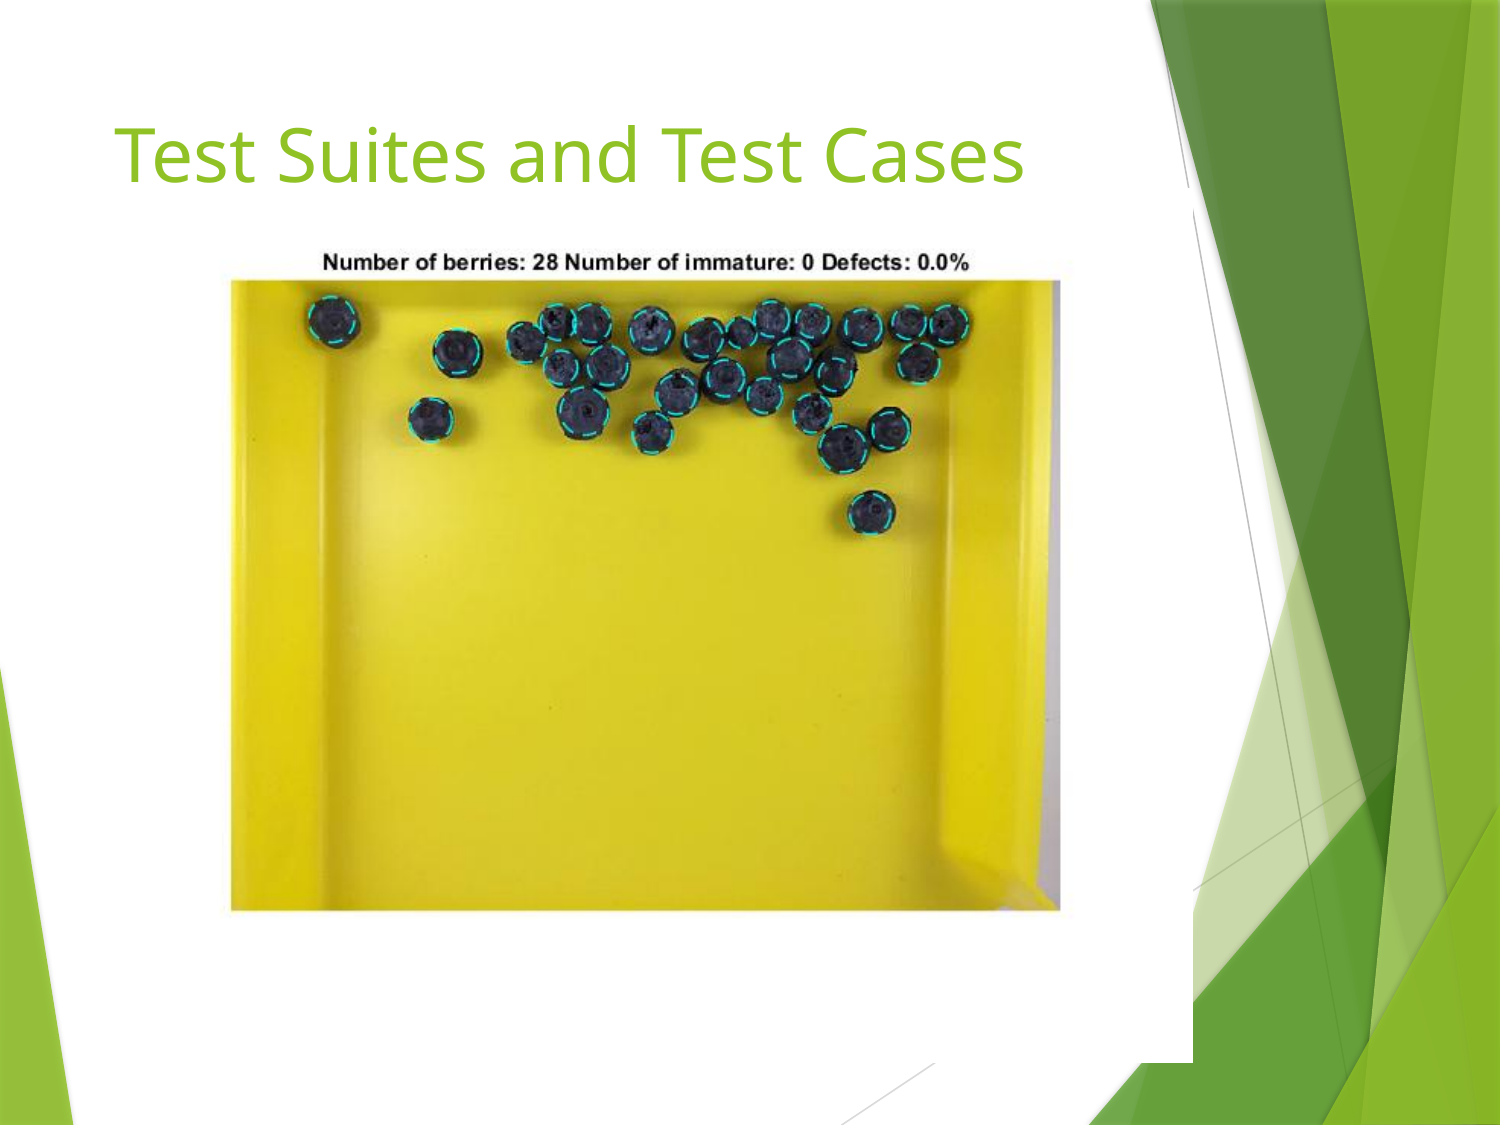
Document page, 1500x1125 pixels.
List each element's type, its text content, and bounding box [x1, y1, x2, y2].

title Test Suites and Test Cases [99, 99, 1142, 188]
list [99, 188, 1193, 1063]
